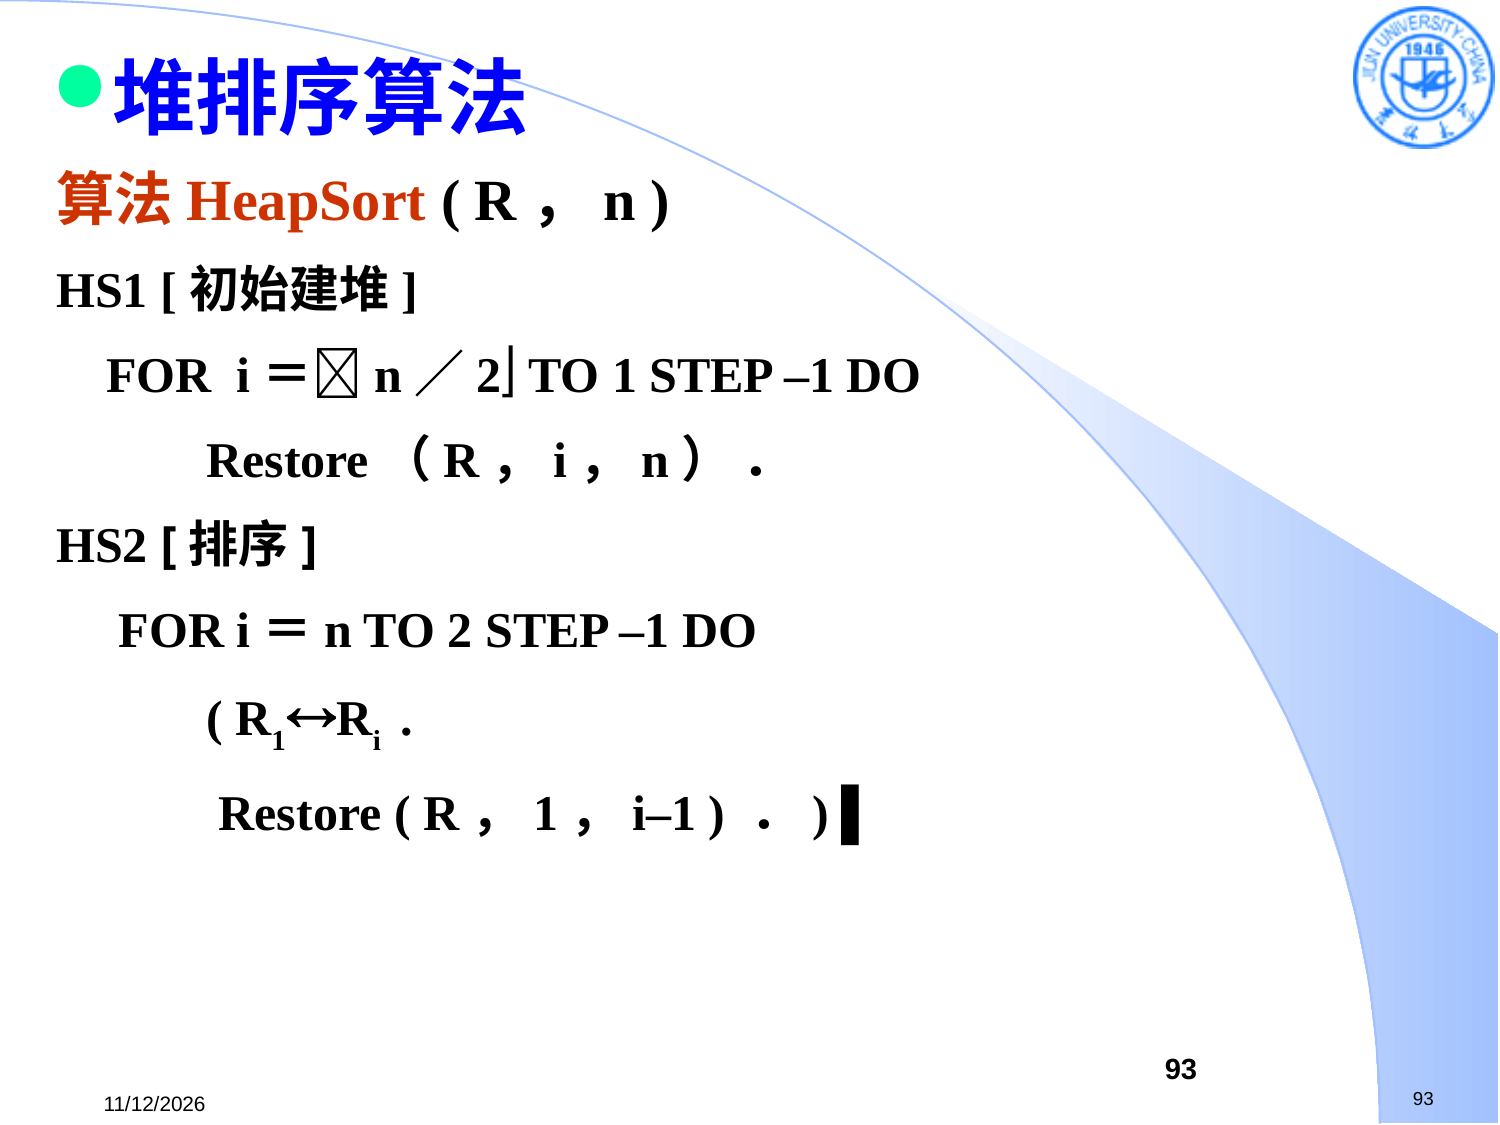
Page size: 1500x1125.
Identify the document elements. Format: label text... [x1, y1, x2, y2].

picture [1353, 6, 1495, 149]
list 堆排序算法 算法HeapSort ( R，n ) HS1 [初始建堆] FOR i＝n／2 TO 1 STEP –1 DO Restore（R，i，n） ． HS2 [排序] FOR i＝n TO 2 STEP –1 DO ( R1Ri . Restore ( R，1，i–1 ) ．) ▌ [41, 37, 1442, 1059]
slide_number 93 [1149, 1042, 1500, 1103]
